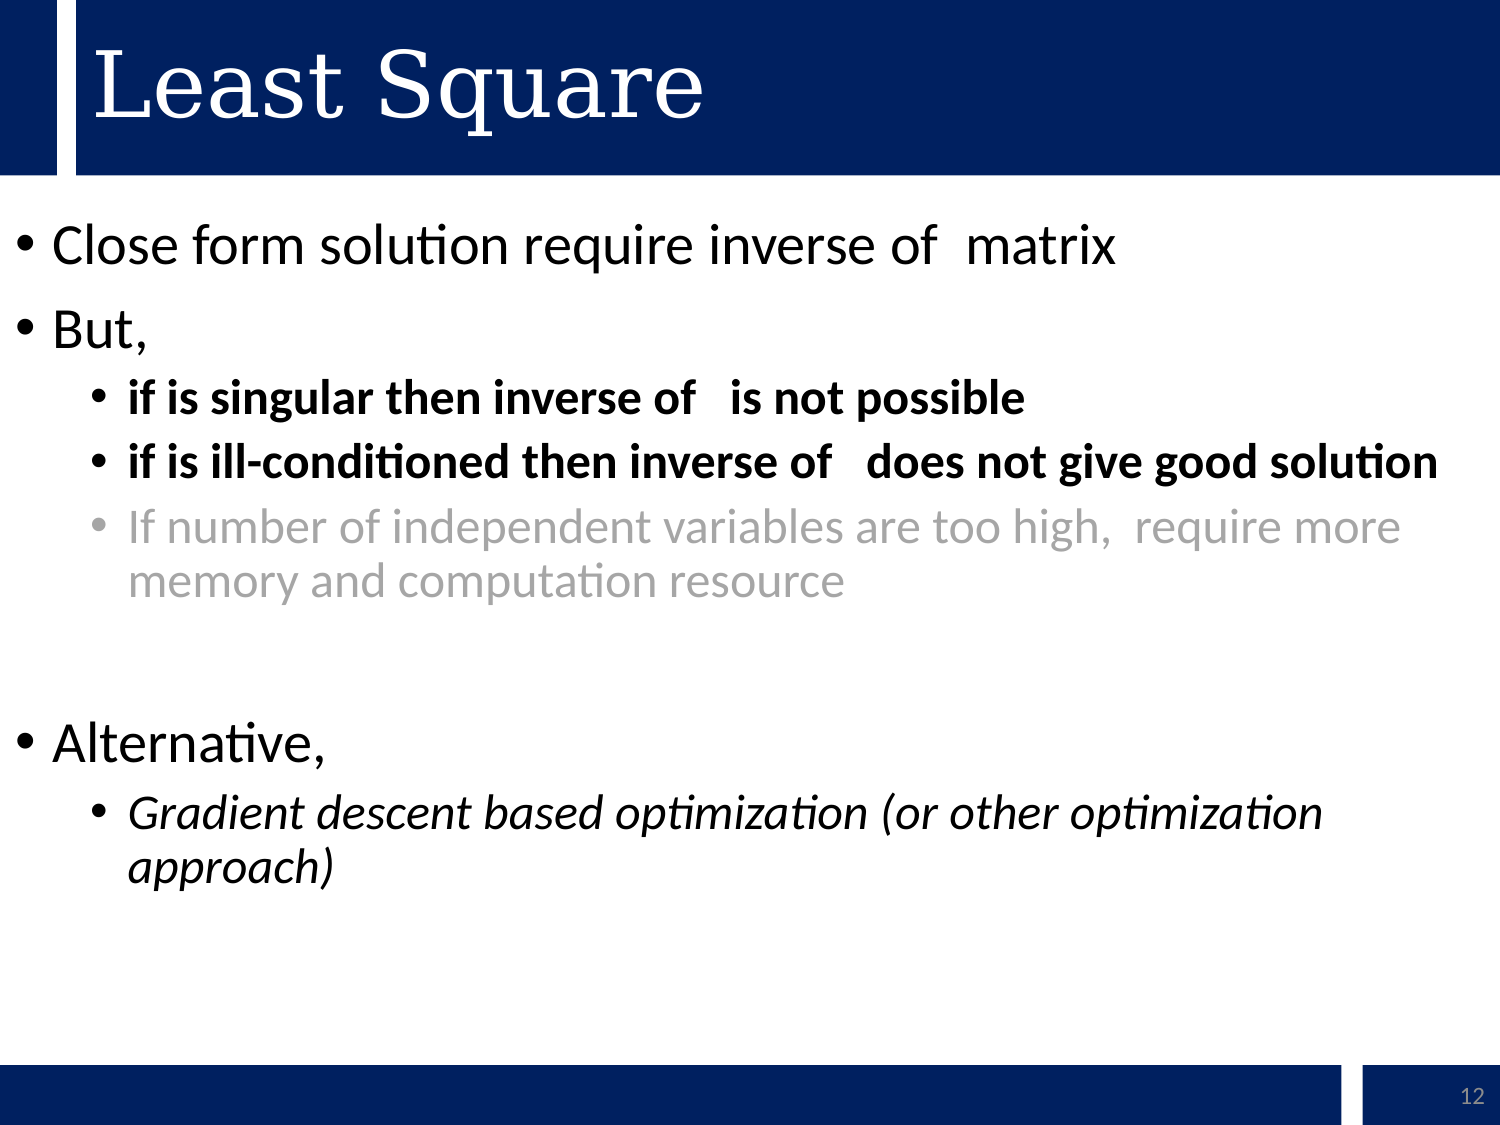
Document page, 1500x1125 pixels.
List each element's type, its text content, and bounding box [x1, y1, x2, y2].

slide_number 12 [1362, 1065, 1500, 1125]
title Least Square [76, 0, 1500, 176]
footer [0, 1065, 1342, 1125]
